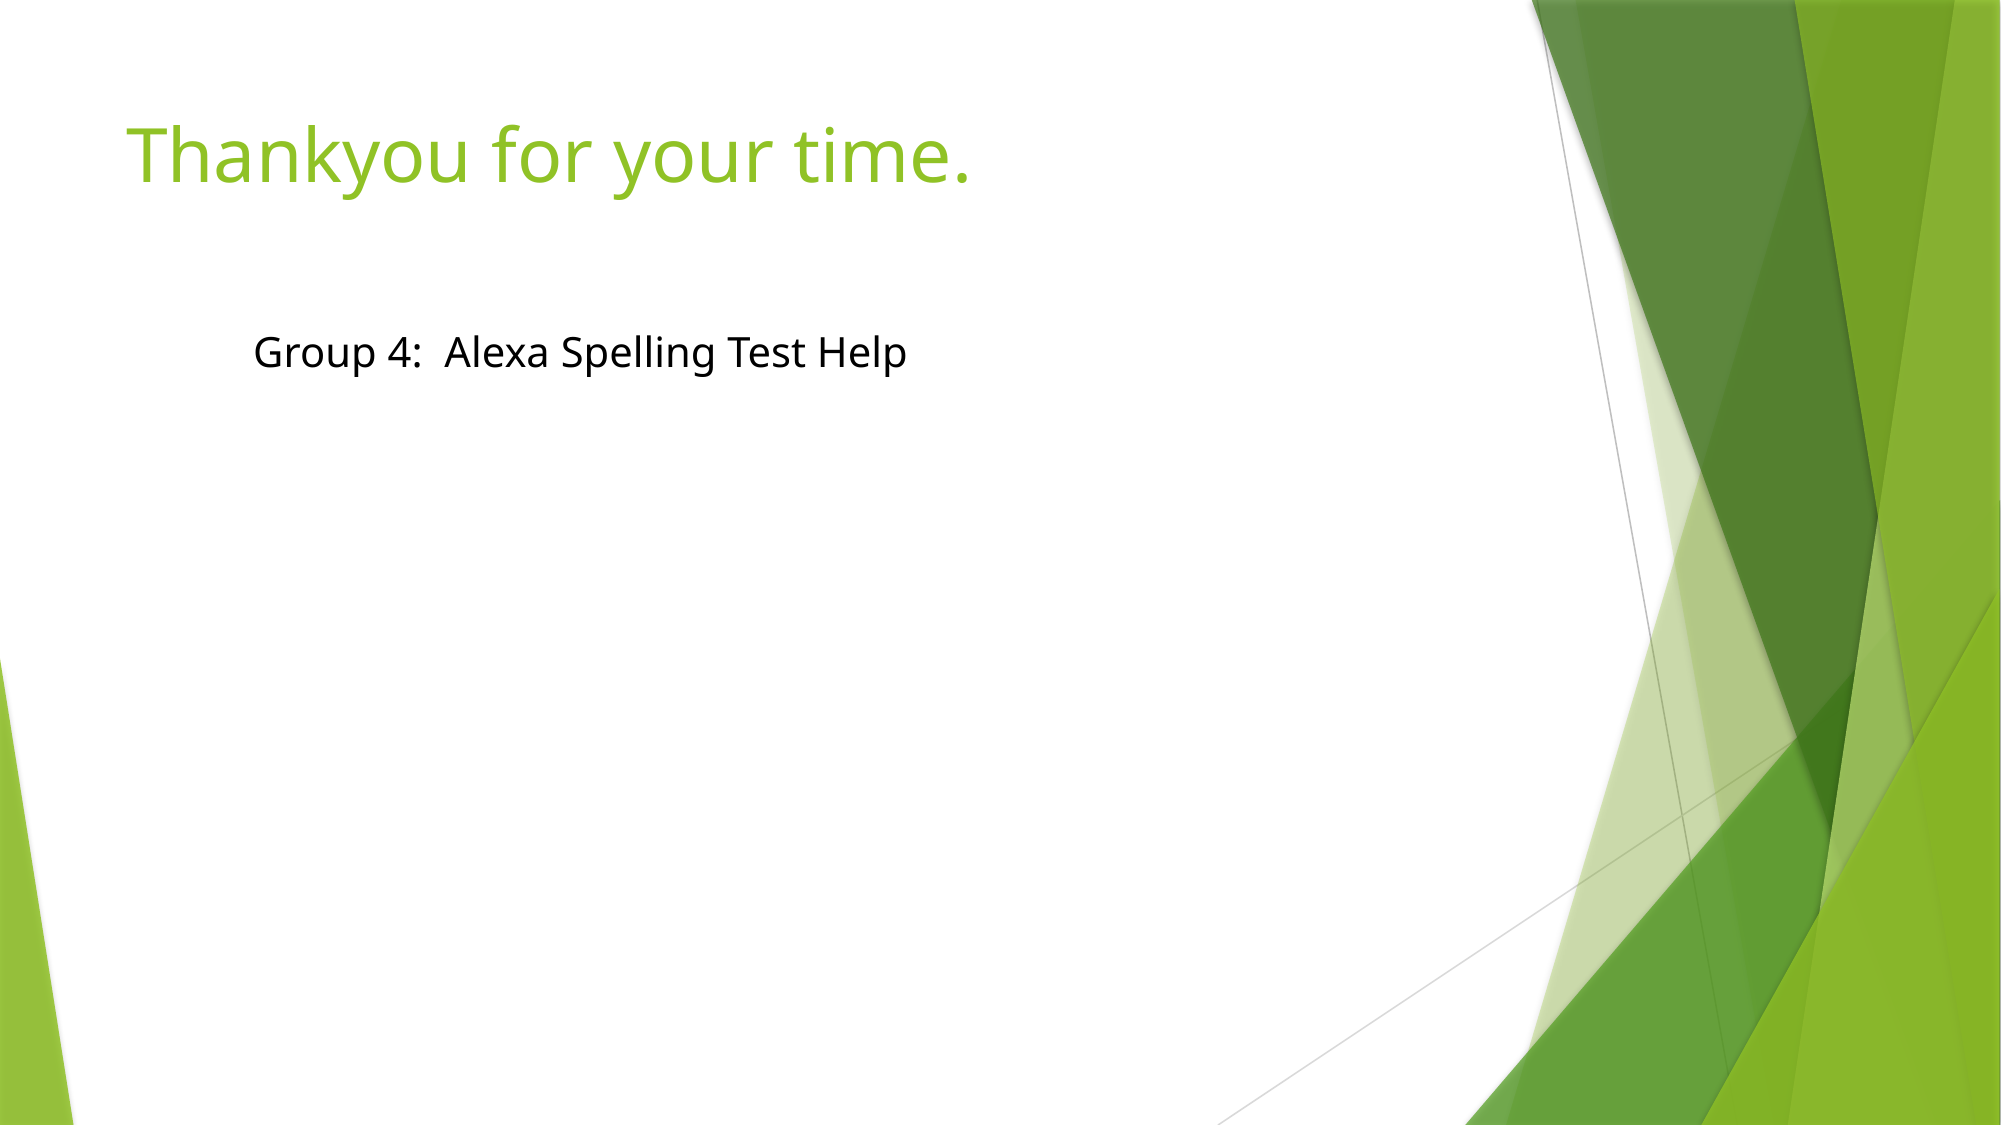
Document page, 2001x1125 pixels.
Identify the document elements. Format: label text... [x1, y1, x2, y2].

title Thankyou for your time. [111, 99, 1522, 317]
text_box Group 4: Alexa Spelling Test Help [238, 307, 1655, 469]
